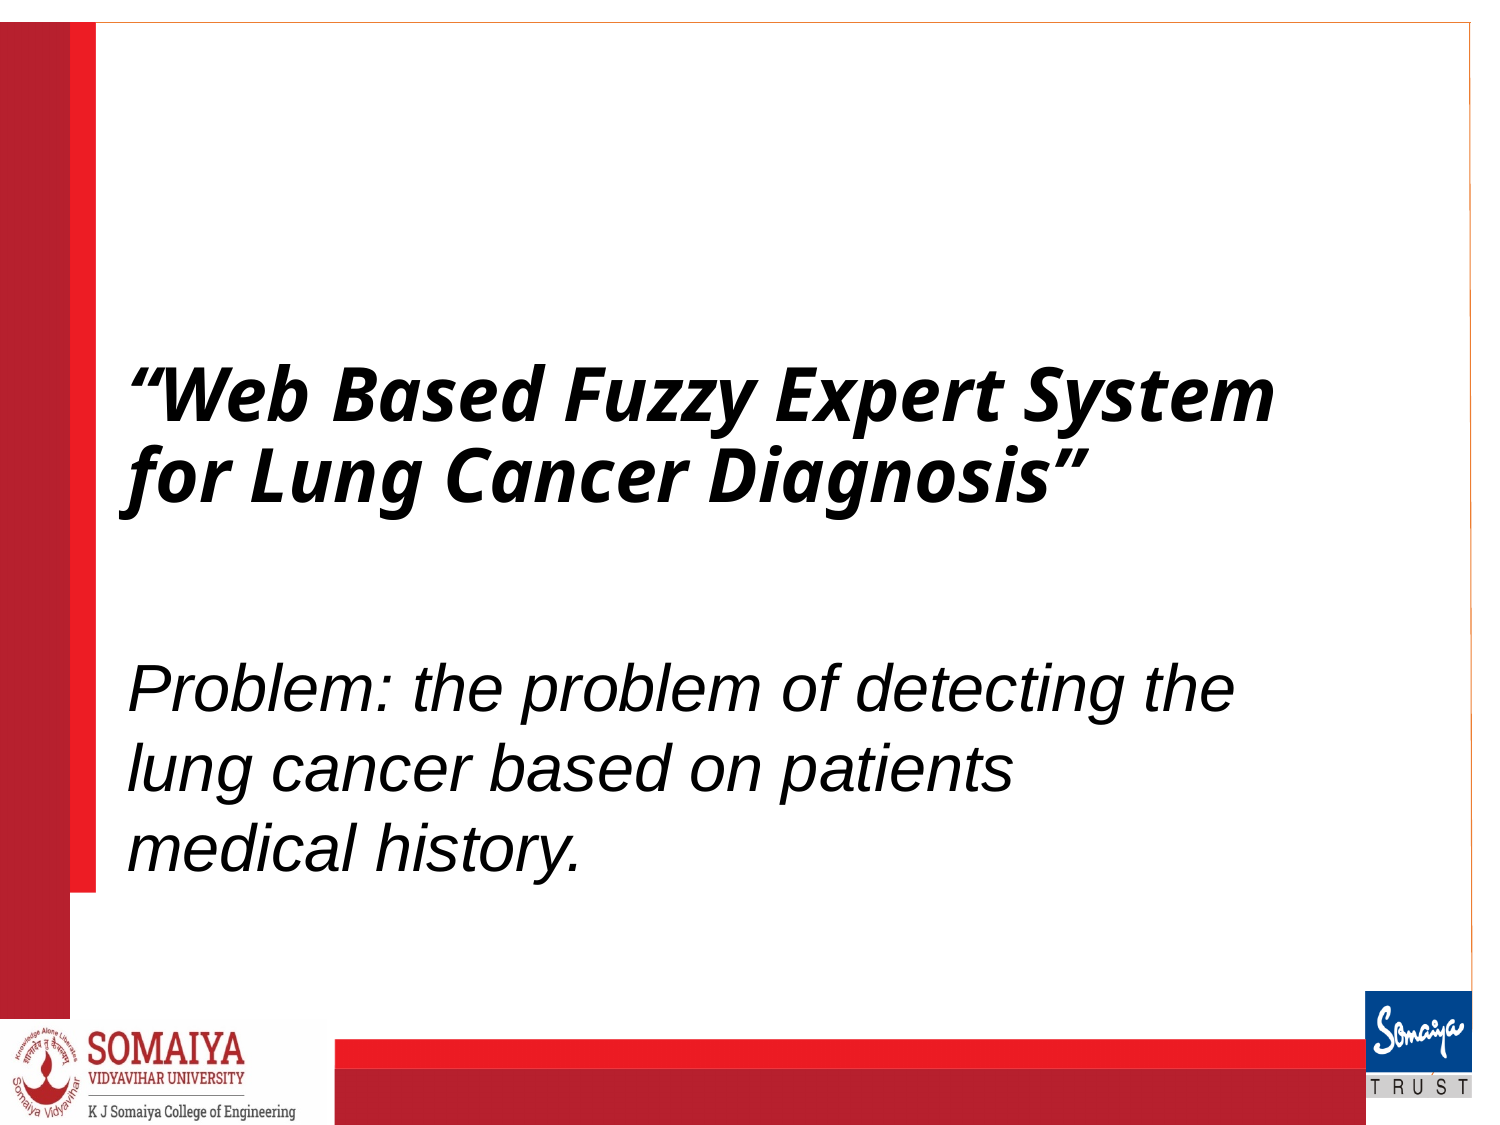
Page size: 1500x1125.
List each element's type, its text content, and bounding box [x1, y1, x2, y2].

title “Web Based Fuzzy Expert System for Lung Cancer Diagnosis” [112, 349, 1388, 591]
picture [335, 1040, 1365, 1125]
picture [0, 22, 327, 1125]
picture [1365, 991, 1472, 1098]
subtitle Problem: the problem of detecting the lung cancer based on patients medical history. [112, 637, 1275, 925]
